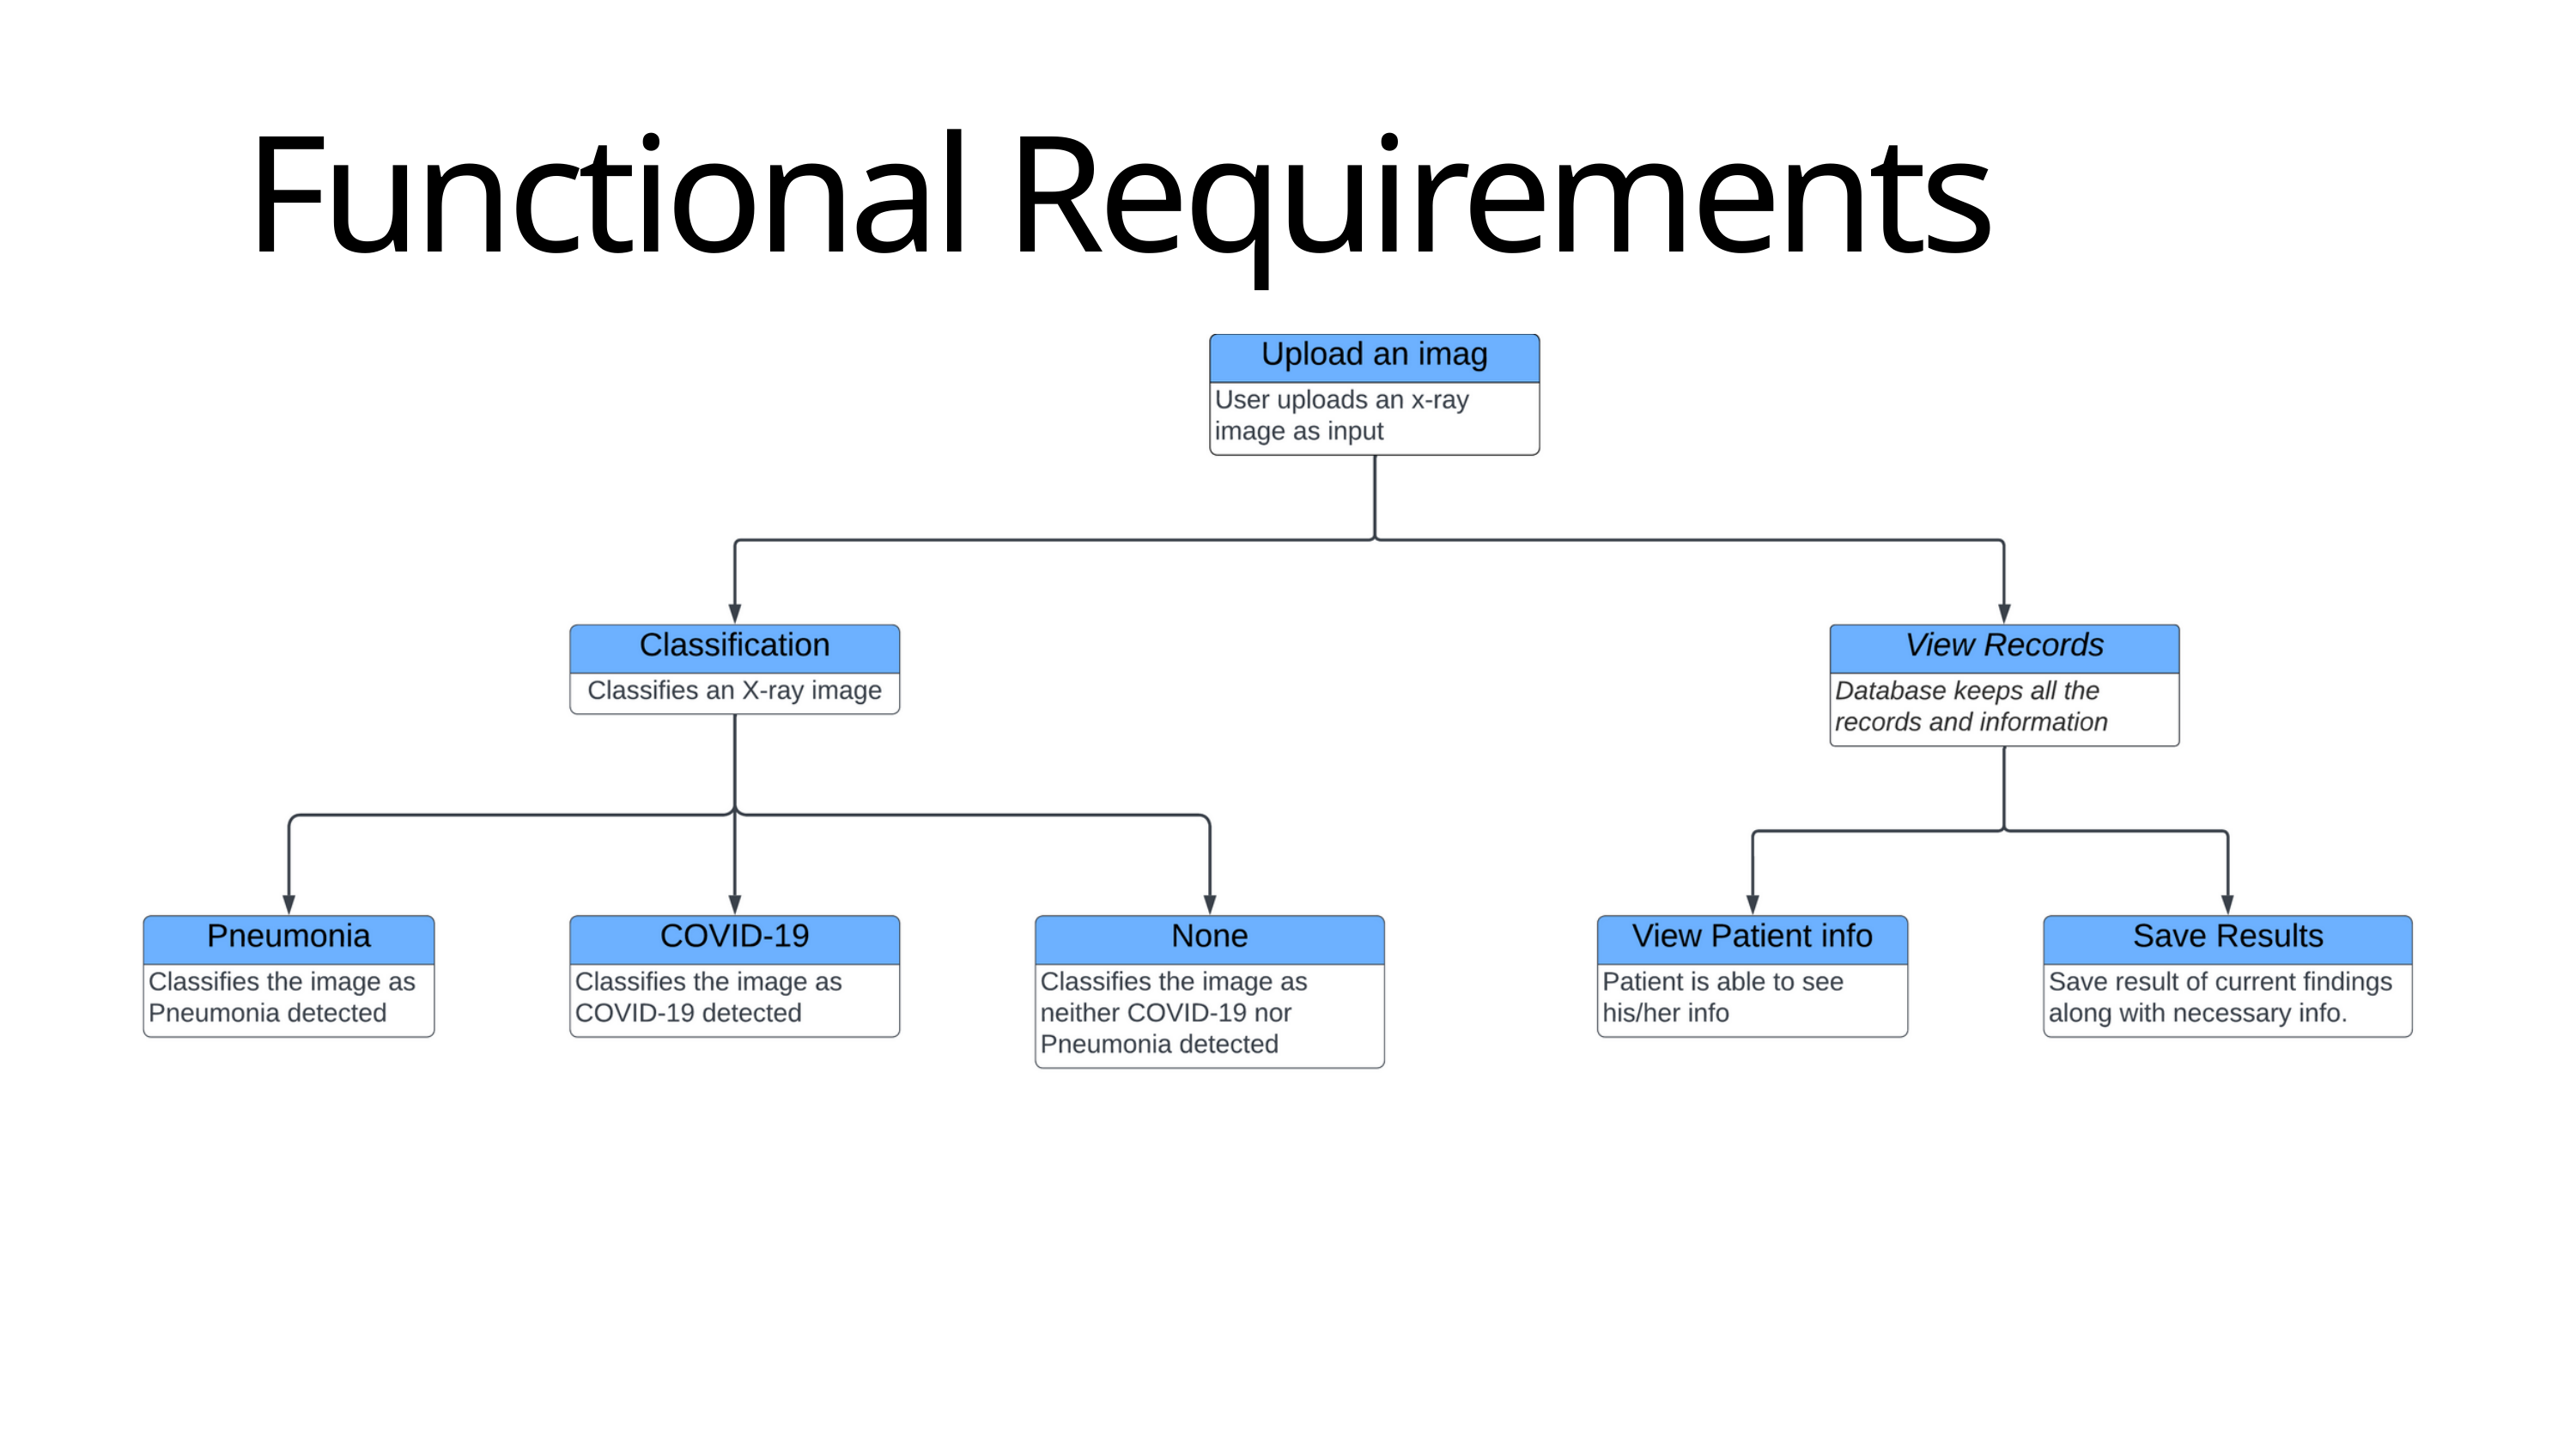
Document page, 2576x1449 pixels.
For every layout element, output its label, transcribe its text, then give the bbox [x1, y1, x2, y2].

text_box [118, 334, 2443, 1304]
text_box Functional Requirements [244, 110, 2432, 285]
